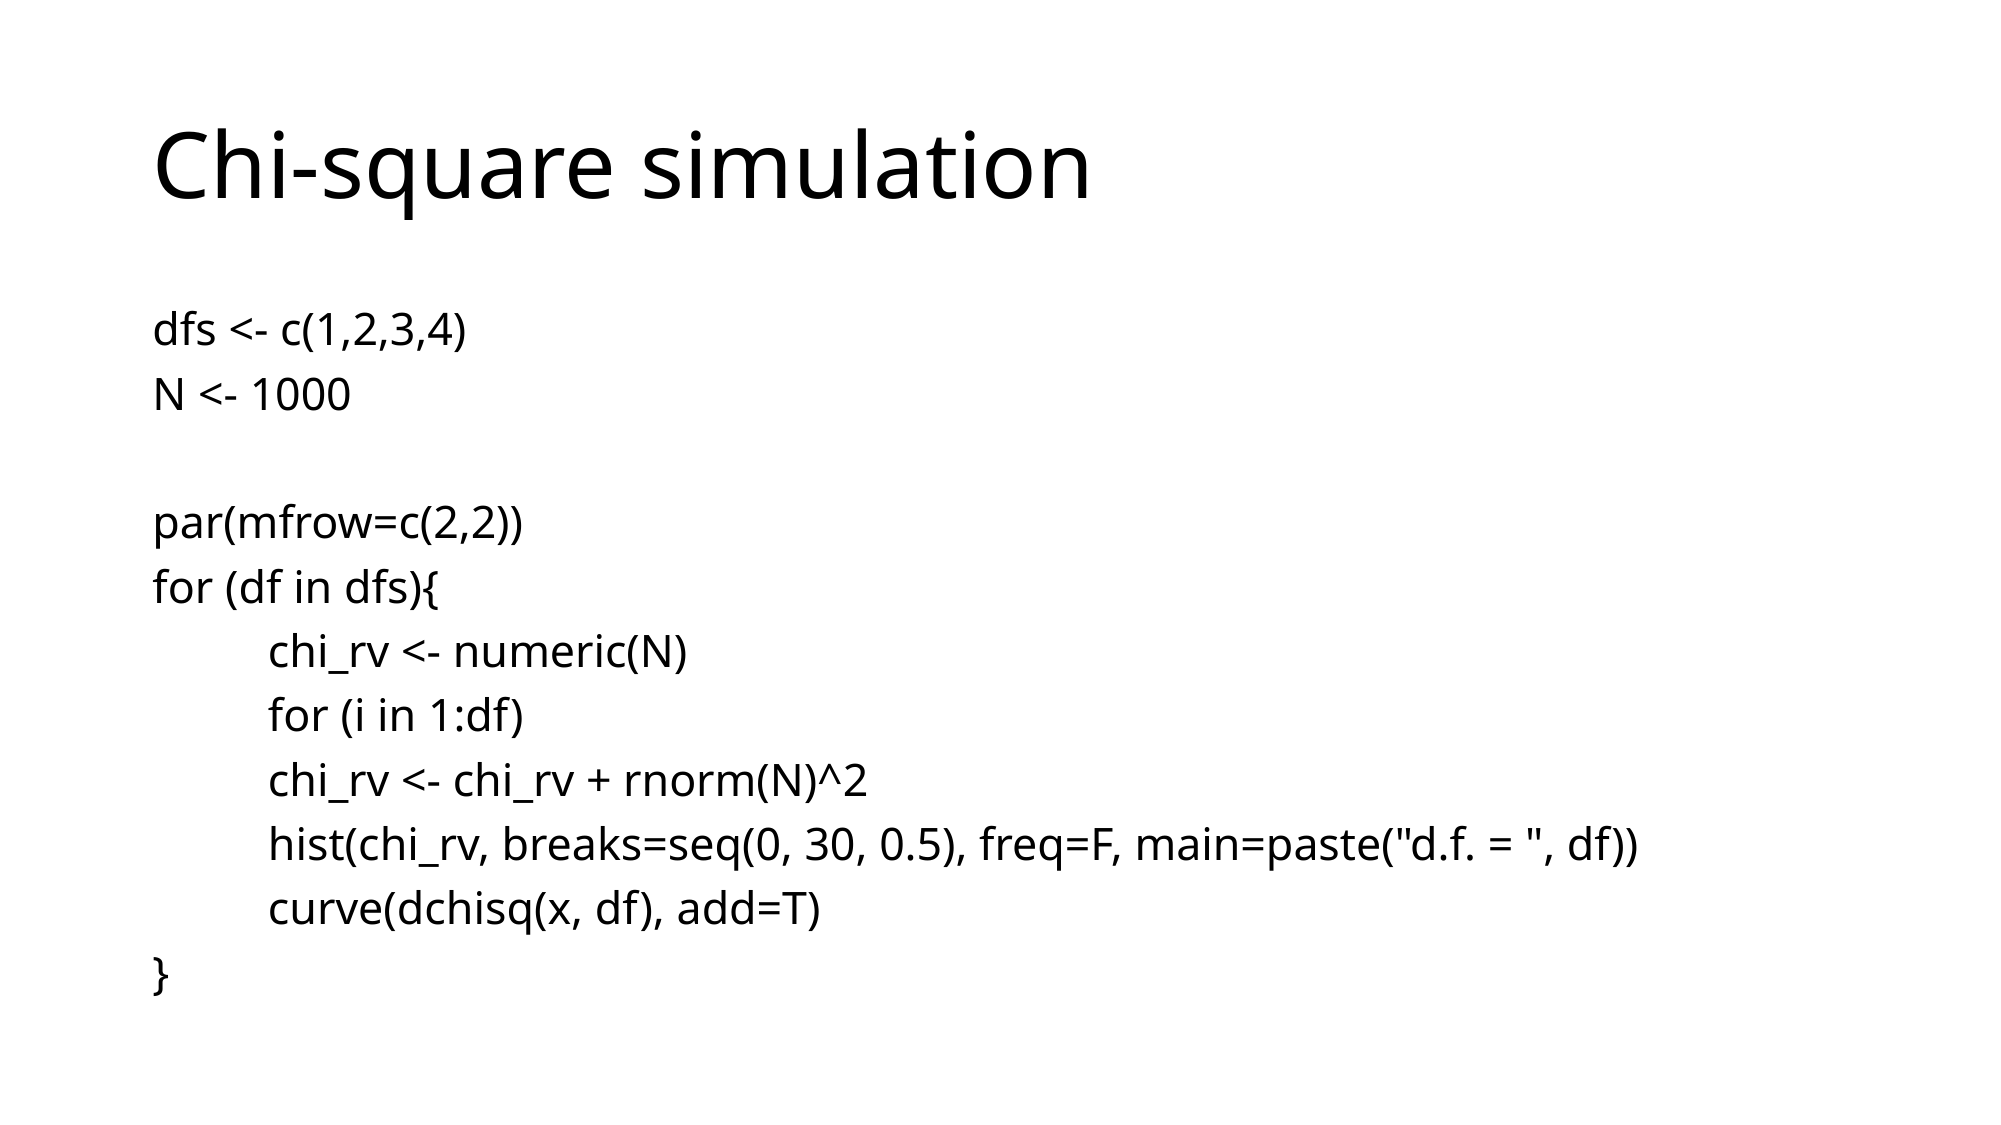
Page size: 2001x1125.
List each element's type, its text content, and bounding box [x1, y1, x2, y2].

title Chi-square simulation [137, 59, 1863, 278]
list dfs <- c(1,2,3,4) N <- 1000 par(mfrow=c(2,2)) for (df in dfs){ chi_rv <- numeric(N) for (i in 1:df) chi_rv <- chi_rv + rnorm(N)^2 hist(chi_rv, breaks=seq(0, 30, 0.5), freq=F, main=paste("d.f. = ", df)) curve(dchisq(x, df), add=T) } [137, 299, 1863, 1014]
